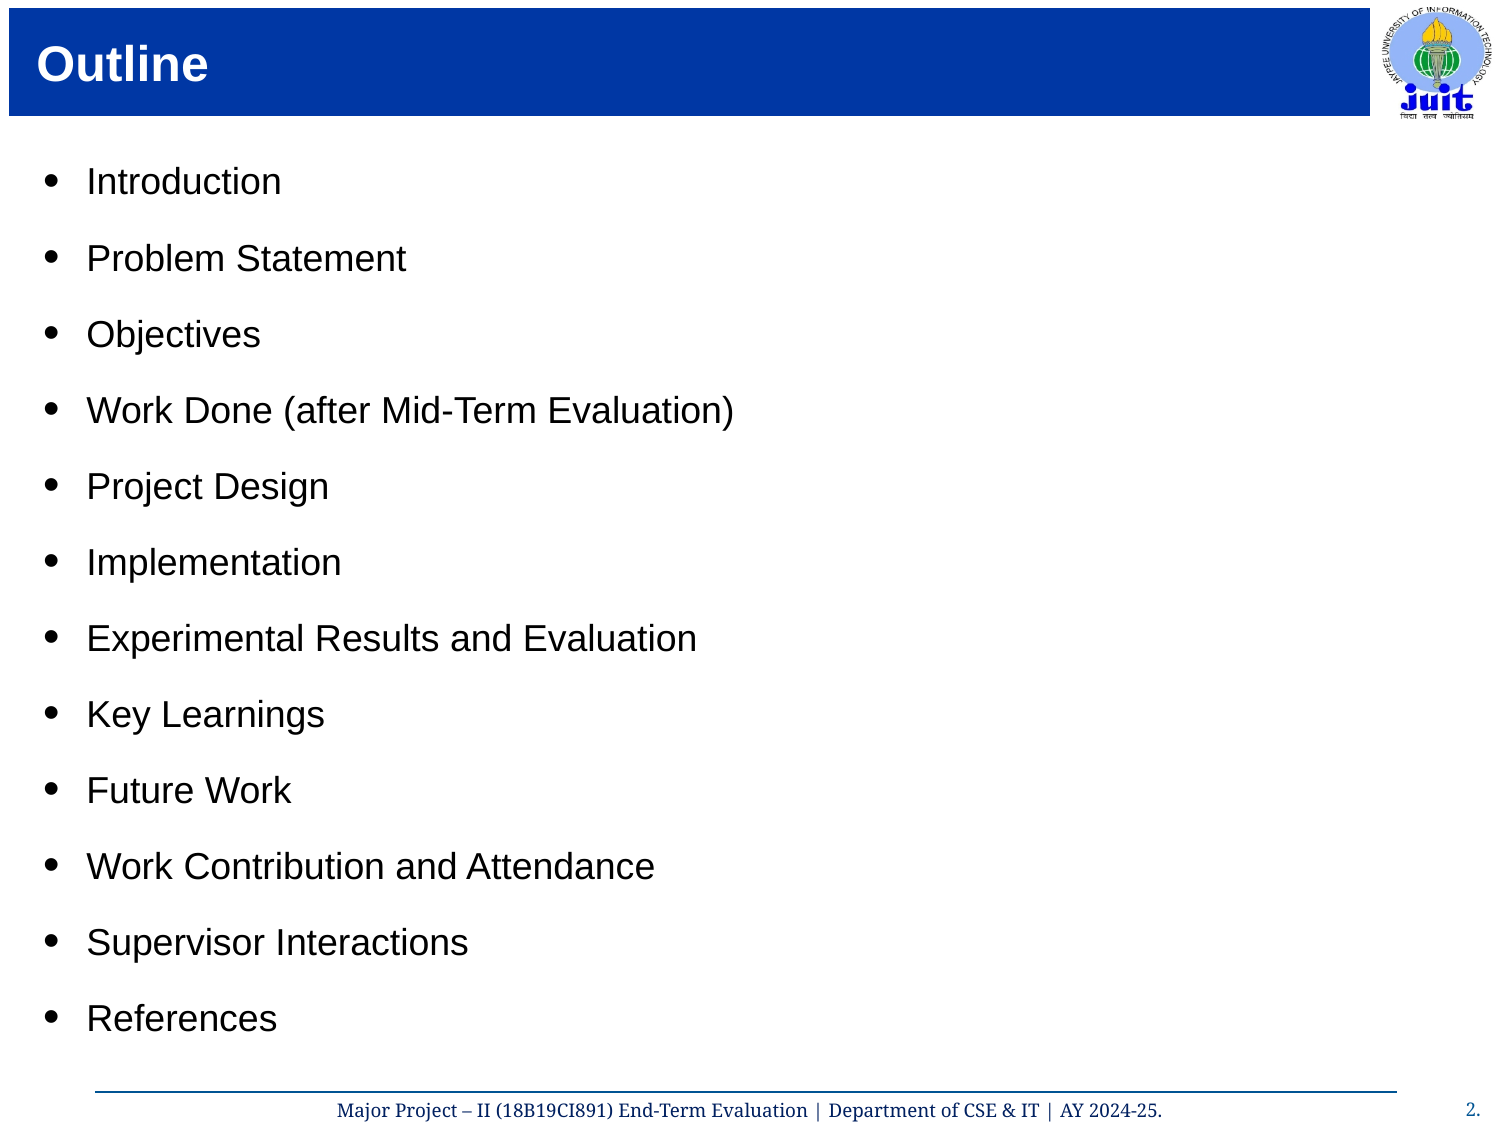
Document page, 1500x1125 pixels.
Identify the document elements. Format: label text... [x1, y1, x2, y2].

title Outline [4, 2, 1375, 121]
picture [1375, 7, 1500, 119]
text_box Introduction Problem Statement Objectives Work Done (after Mid-Term Evaluation) Project Design Implementation Experimental Results and Evaluation Key Learnings Future Work Work Contribution and Attendance Supervisor Interactions References [12, 131, 1482, 1083]
